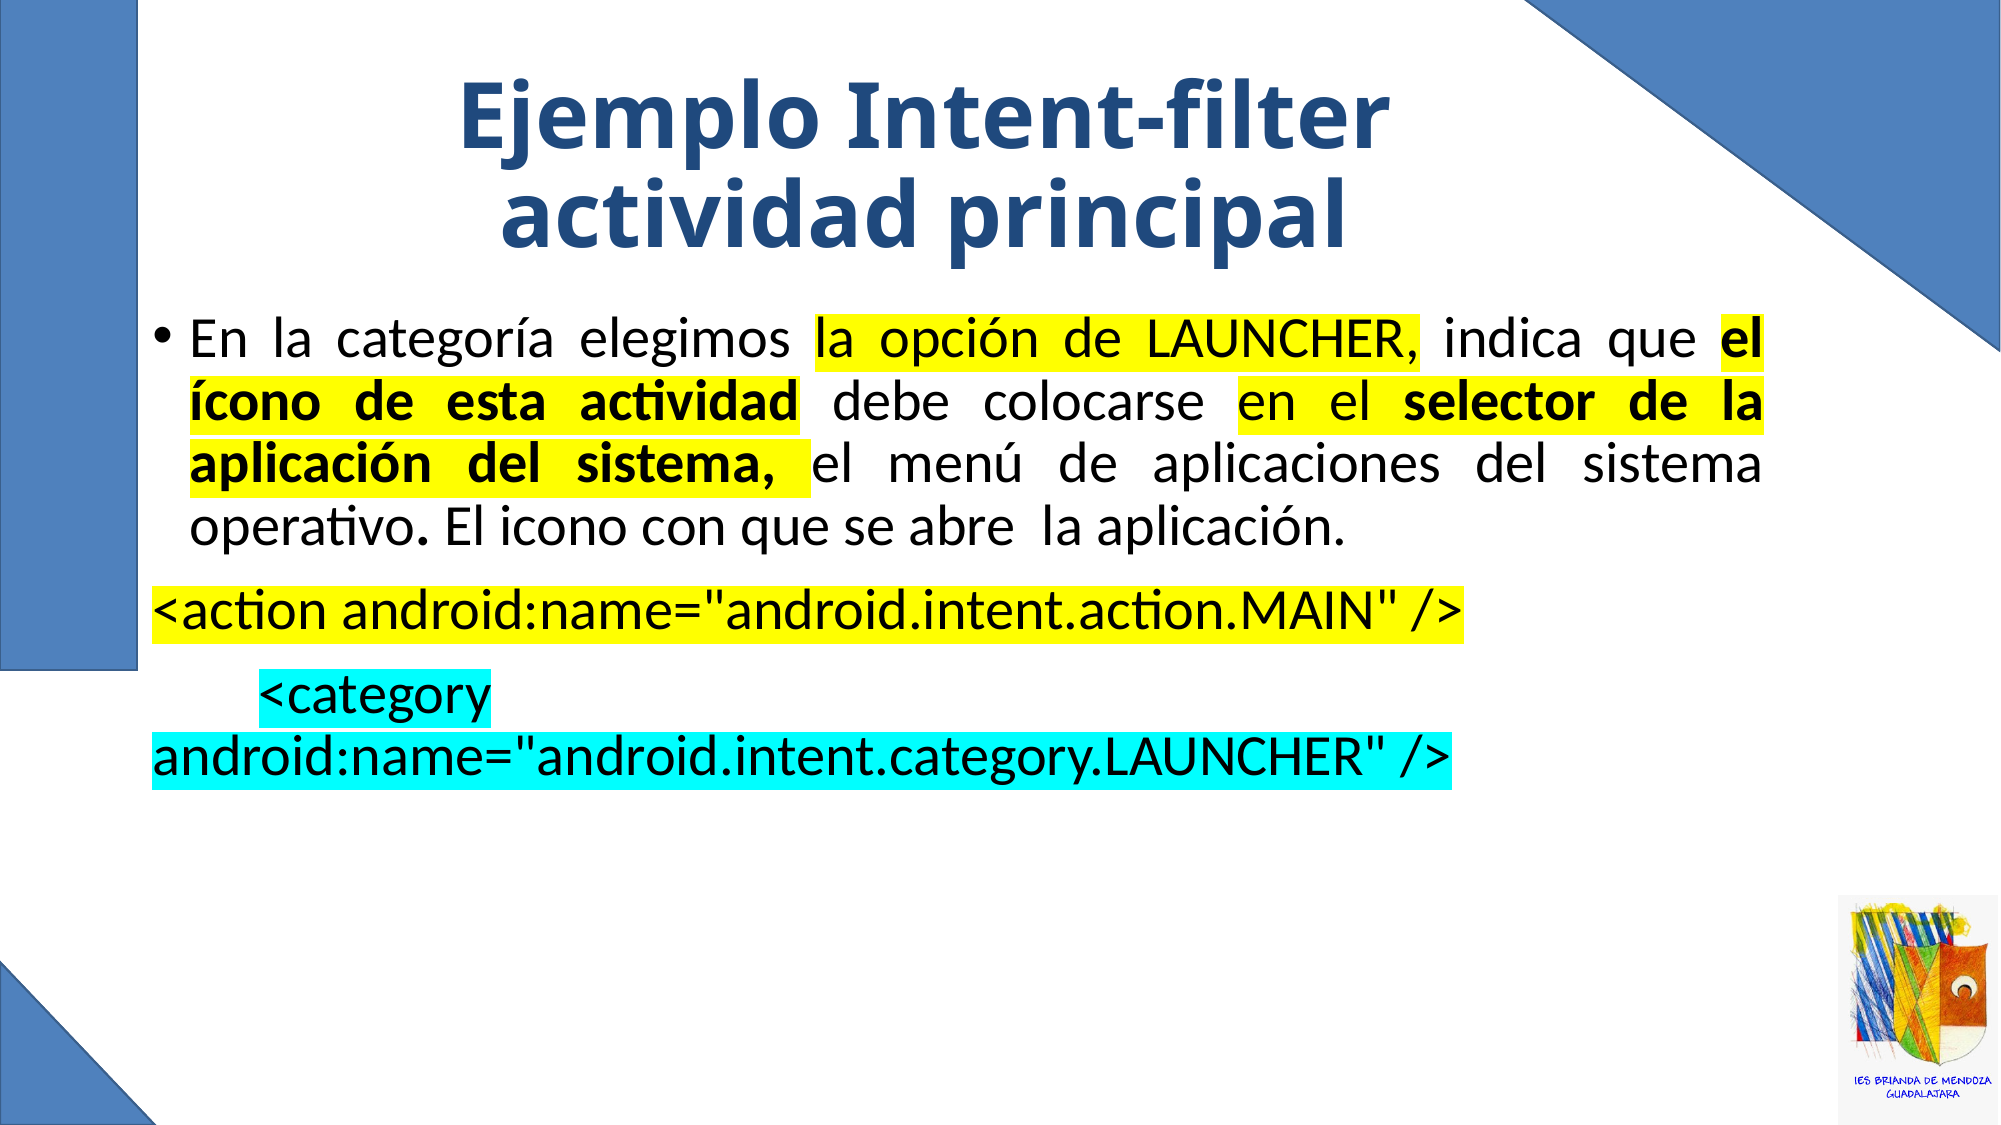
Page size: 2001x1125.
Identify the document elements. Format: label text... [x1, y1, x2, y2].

list En la categoría elegimos la opción de LAUNCHER, indica que el ícono de esta actividad debe colocarse en el selector de la aplicación del sistema, el menú de aplicaciones del sistema operativo. El icono con que se abre la aplicación. <action android:name="android.intent.action.MAIN" /> <category android:name="android.intent.category.LAUNCHER" /> [137, 299, 1780, 1014]
picture [1838, 895, 1998, 1125]
title Ejemplo Intent-filter actividad principal [250, 59, 1599, 278]
